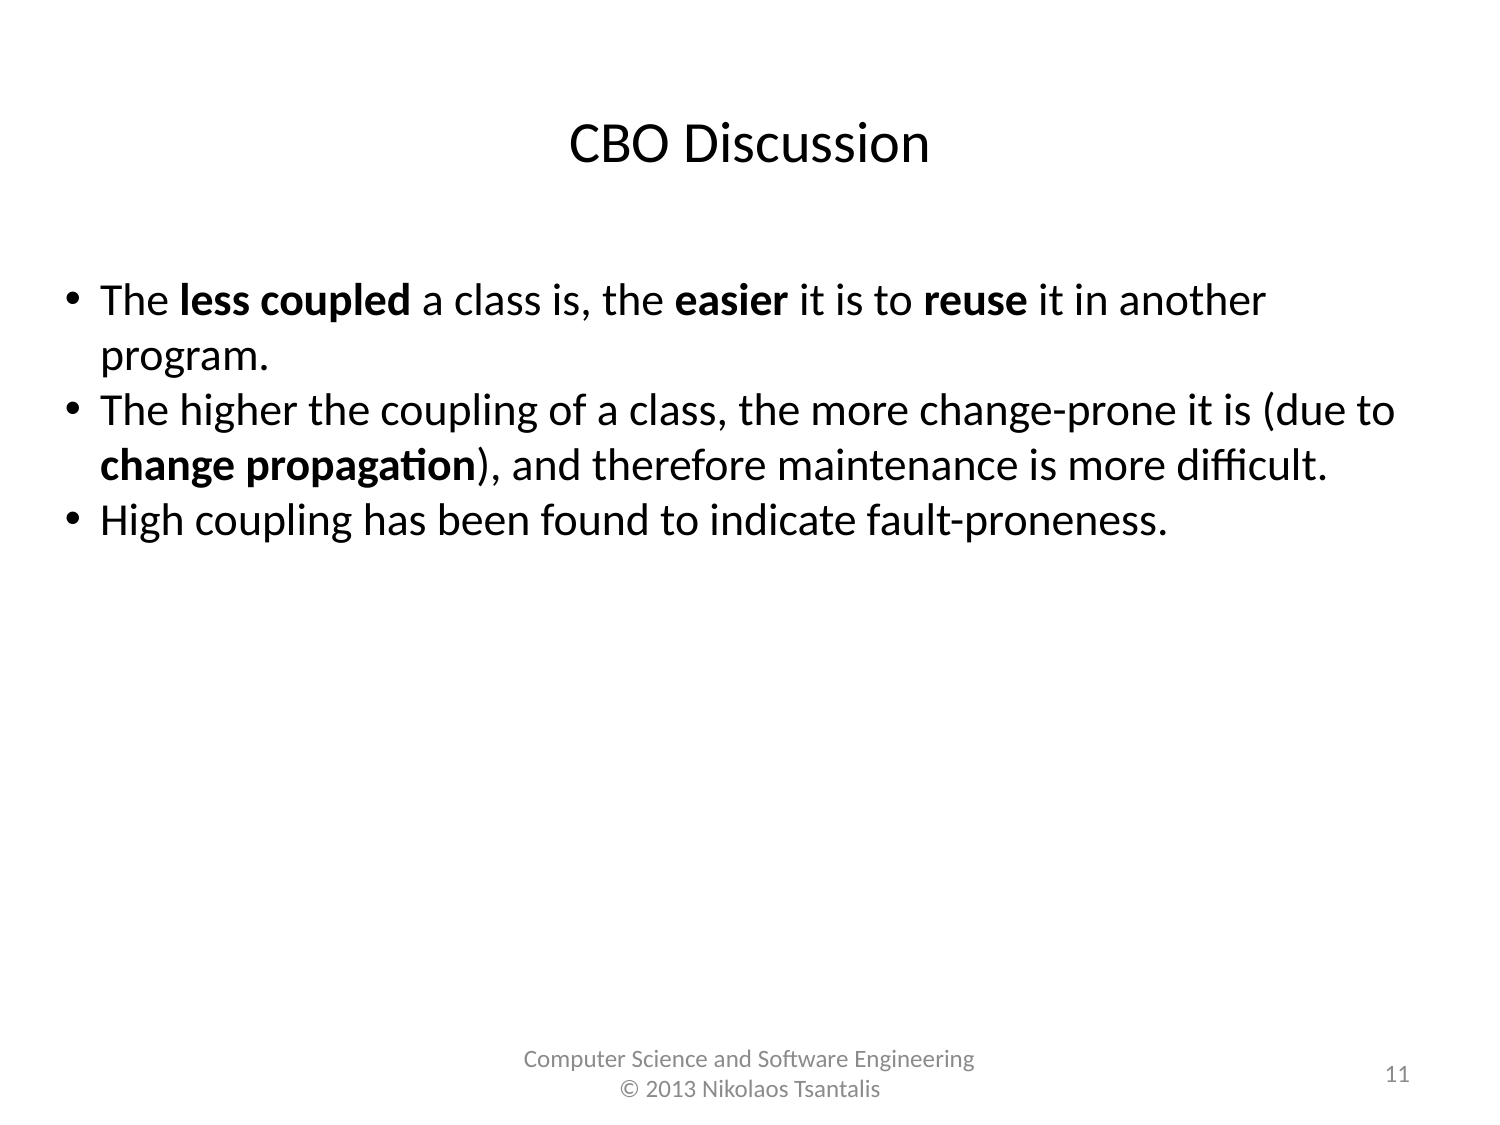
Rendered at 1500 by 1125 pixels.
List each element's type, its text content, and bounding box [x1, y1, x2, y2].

text_box <number> [1074, 1042, 1425, 1103]
text_box The less coupled a class is, the easier it is to reuse it in another program. The higher the coupling of a class, the more change-prone it is (due to change propagation), and therefore maintenance is more difficult. High coupling has been found to indicate fault-proneness. [49, 262, 1450, 1005]
text_box CBO Discussion [75, 45, 1425, 233]
